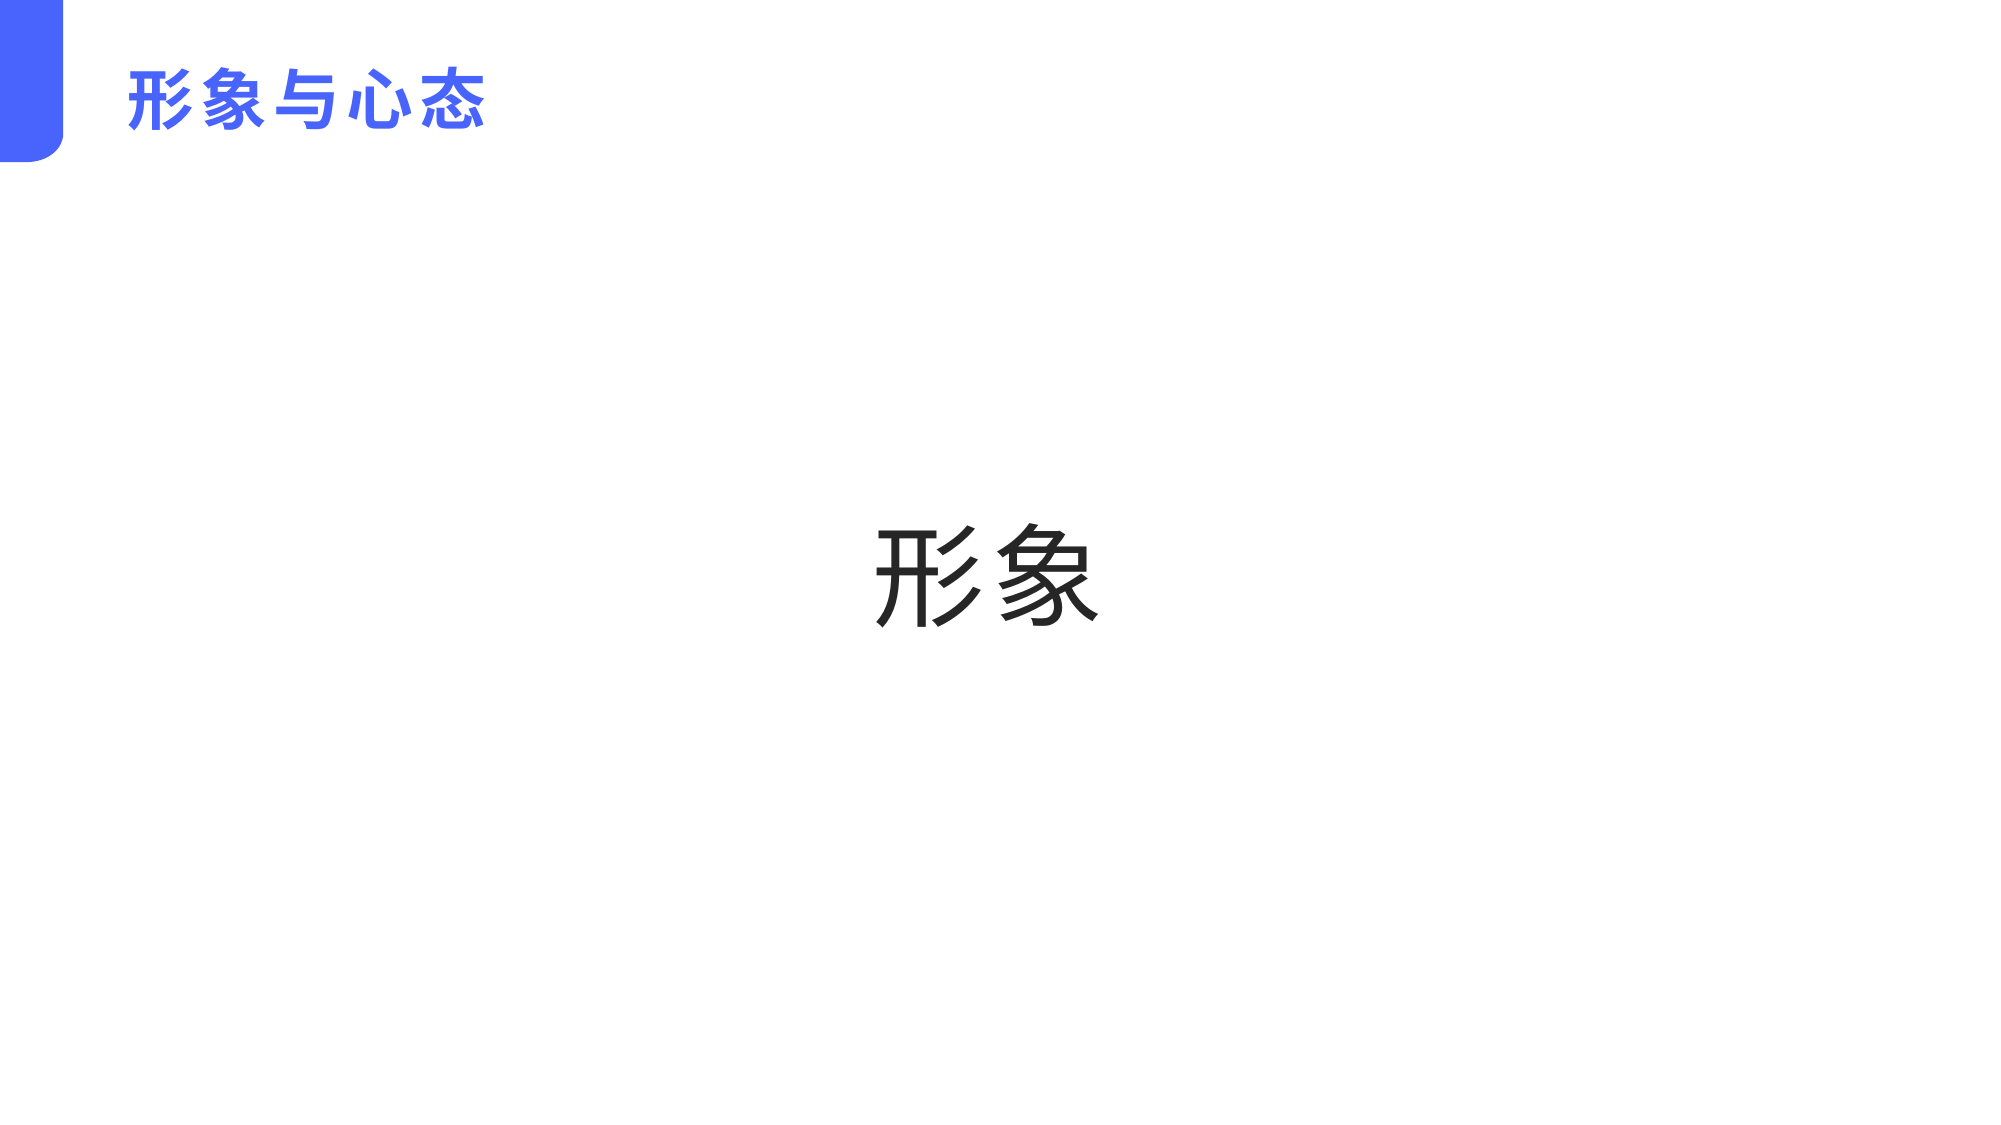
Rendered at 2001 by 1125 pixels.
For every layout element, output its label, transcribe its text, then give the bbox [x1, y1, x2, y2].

title 形象与心态 [112, 33, 1913, 145]
text_box 形象 [857, 475, 1194, 649]
